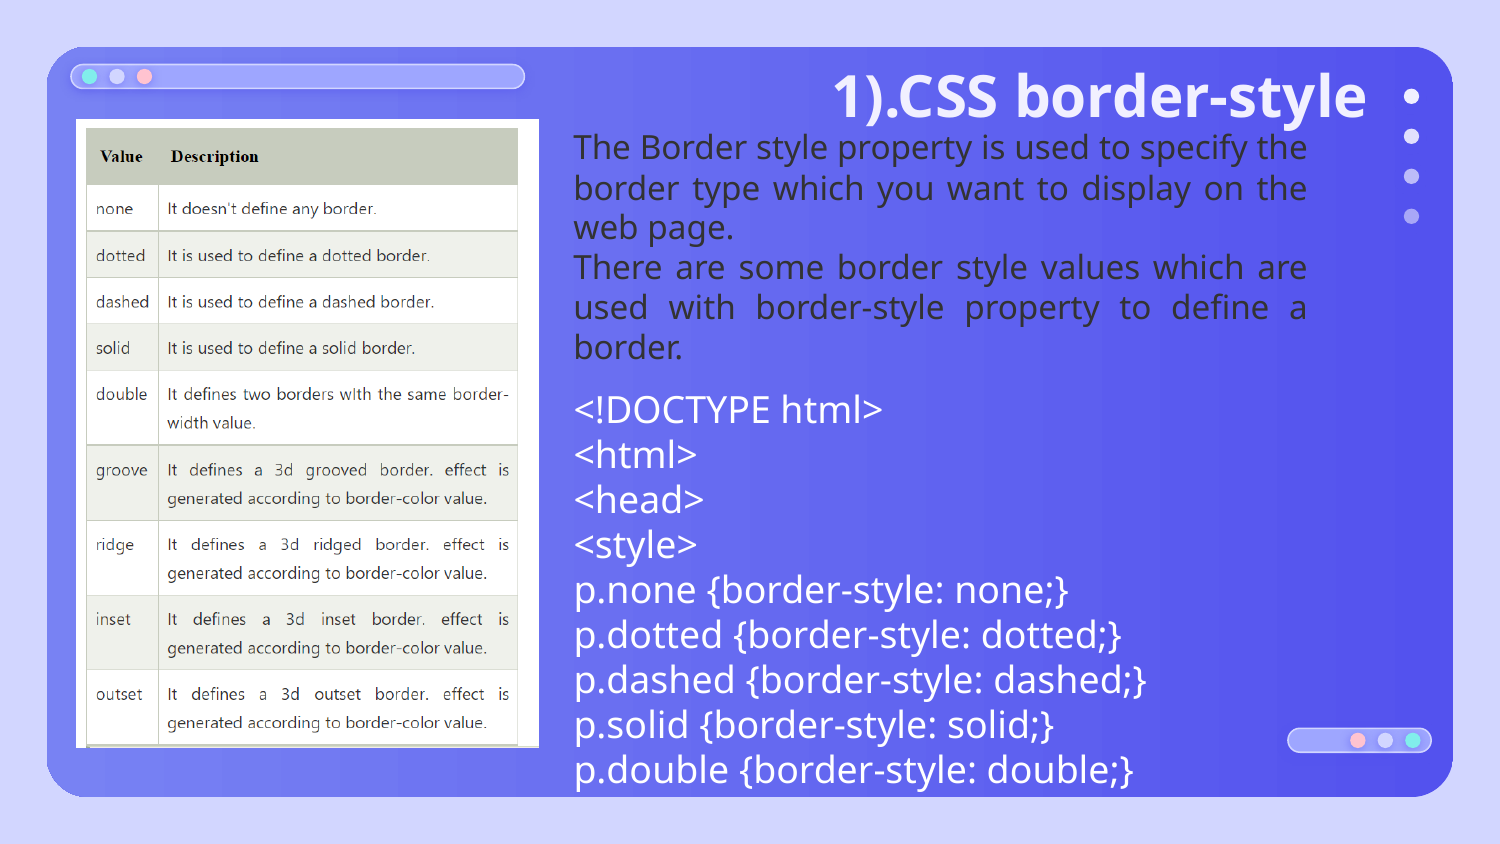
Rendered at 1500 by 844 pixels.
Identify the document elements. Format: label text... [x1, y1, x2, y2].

text_box The Border style property is used to specify the border type which you want to display on the web page. There are some border style values which are used with border-style property to define a border. [558, 119, 1324, 404]
picture [75, 118, 539, 748]
subtitle <!DOCTYPE html> <html> <head> <style> p.none {border-style: none;} p.dotted {border-style: dotted;} p.dashed {border-style: dashed;} p.solid {border-style: solid;} p.double {border-style: double;} [558, 510, 1500, 711]
title 1).CSS border-style [361, 43, 1384, 138]
